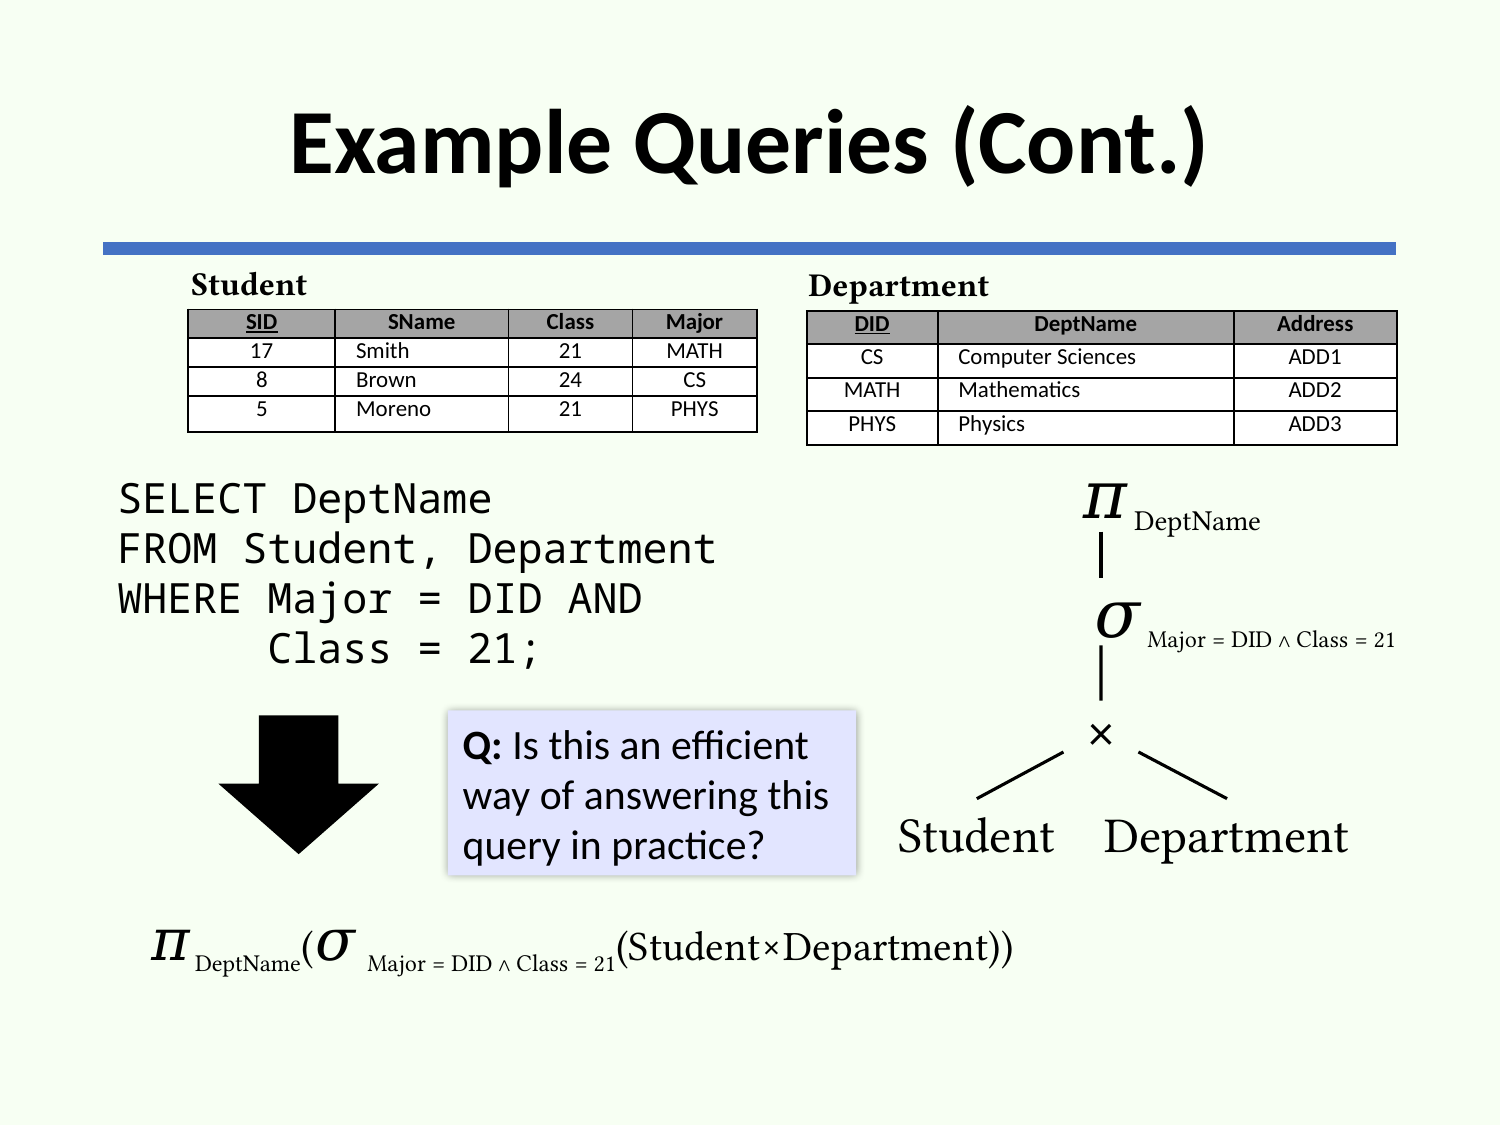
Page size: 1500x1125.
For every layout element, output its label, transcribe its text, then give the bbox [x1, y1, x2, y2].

text_box × [1046, 699, 1156, 762]
text_box 𝜎Major = DID ∧ Class = 21 [1030, 576, 1171, 647]
table_cell CS [808, 345, 937, 377]
table_cell CS [633, 368, 756, 395]
table_cell Smith [336, 339, 508, 366]
text_box Department [1099, 797, 1355, 868]
table_cell PHYS [633, 397, 756, 431]
table_cell Computer Sciences [939, 345, 1233, 377]
table_cell 24 [509, 368, 632, 395]
table_header DID [808, 312, 937, 343]
text_box SELECT DeptName FROM Student, Department WHERE Major = DID AND Class = 21; [102, 464, 756, 737]
table_header Address [1235, 312, 1396, 343]
text_box 𝜋DeptName [1030, 454, 1171, 533]
table_header DeptName [939, 312, 1233, 343]
table_cell 5 [189, 397, 334, 431]
table_cell Mathematics [939, 379, 1233, 410]
table_cell Physics [939, 412, 1233, 444]
table_cell ADD1 [1235, 345, 1396, 377]
table_header Class [509, 310, 632, 337]
table_cell ADD3 [1235, 412, 1396, 444]
text_box 𝜋DeptName(𝜎 Major = DID ∧ Class = 21(Student×Department)) [131, 895, 1029, 984]
table_cell ADD2 [1235, 379, 1396, 410]
table_cell 21 [509, 339, 632, 366]
table_cell PHYS [808, 412, 937, 444]
text_box Department [793, 255, 1005, 311]
table_cell 21 [509, 397, 632, 431]
table_cell MATH [808, 379, 937, 410]
text_box Student [880, 797, 1073, 868]
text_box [976, 752, 1064, 799]
table_cell Moreno [336, 397, 508, 431]
table_header SID [189, 310, 334, 337]
text_box Q: Is this an efficient way of answering this query in practice? [447, 710, 857, 876]
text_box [1138, 752, 1227, 799]
title Example Queries (Cont.) [103, 35, 1397, 253]
table_cell MATH [633, 339, 756, 366]
table_cell 8 [189, 368, 334, 395]
text_box Student [176, 254, 323, 310]
text_box [218, 737, 379, 855]
table_header SName [336, 310, 508, 337]
table_header Major [633, 310, 756, 337]
table_cell 17 [189, 339, 334, 366]
table_cell Brown [336, 368, 508, 395]
